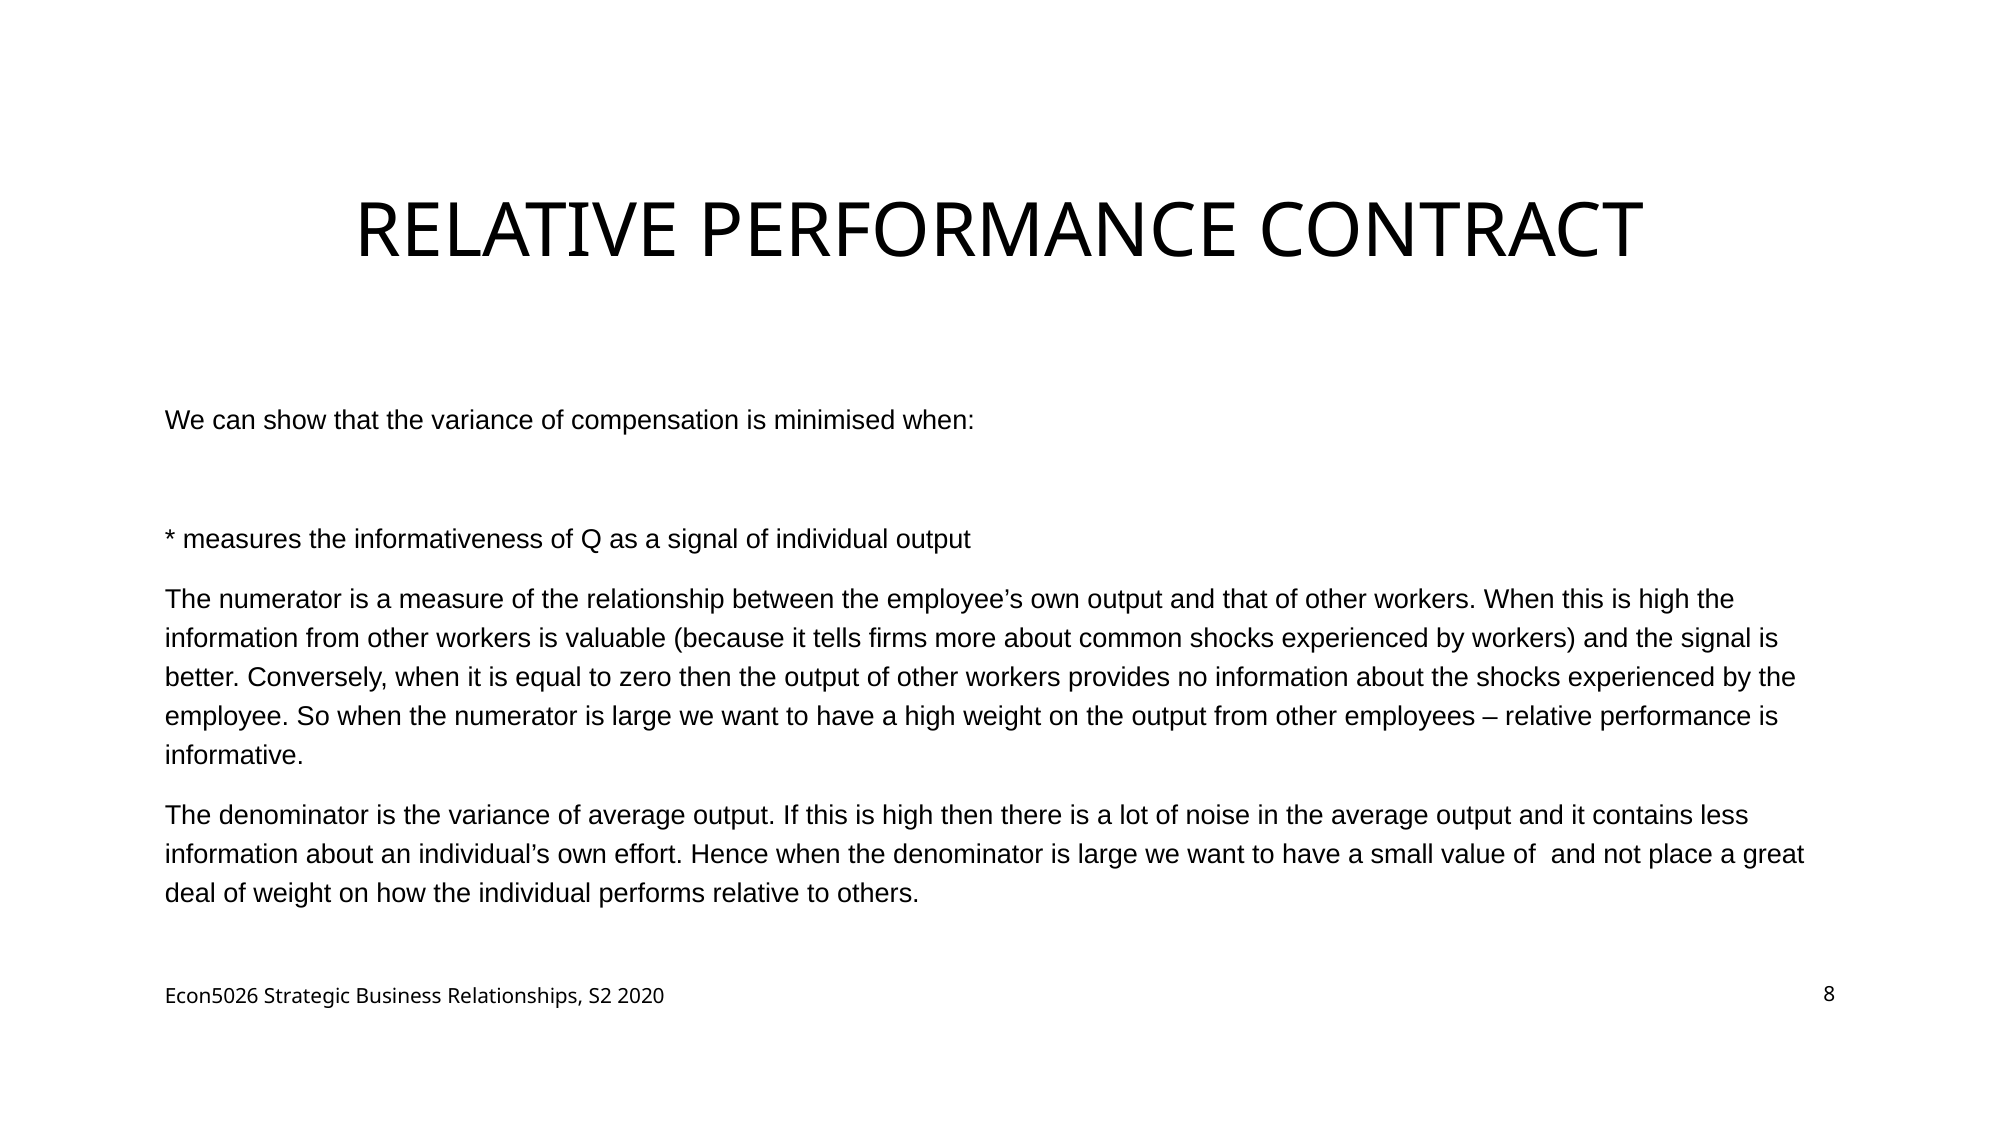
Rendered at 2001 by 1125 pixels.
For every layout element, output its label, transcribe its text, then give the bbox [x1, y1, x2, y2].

title Relative Performance Contract [149, 101, 1851, 364]
footer Econ5026 Strategic Business Relationships, S2 2020 [149, 965, 1245, 1025]
slide_number 8 [1724, 965, 1851, 1025]
